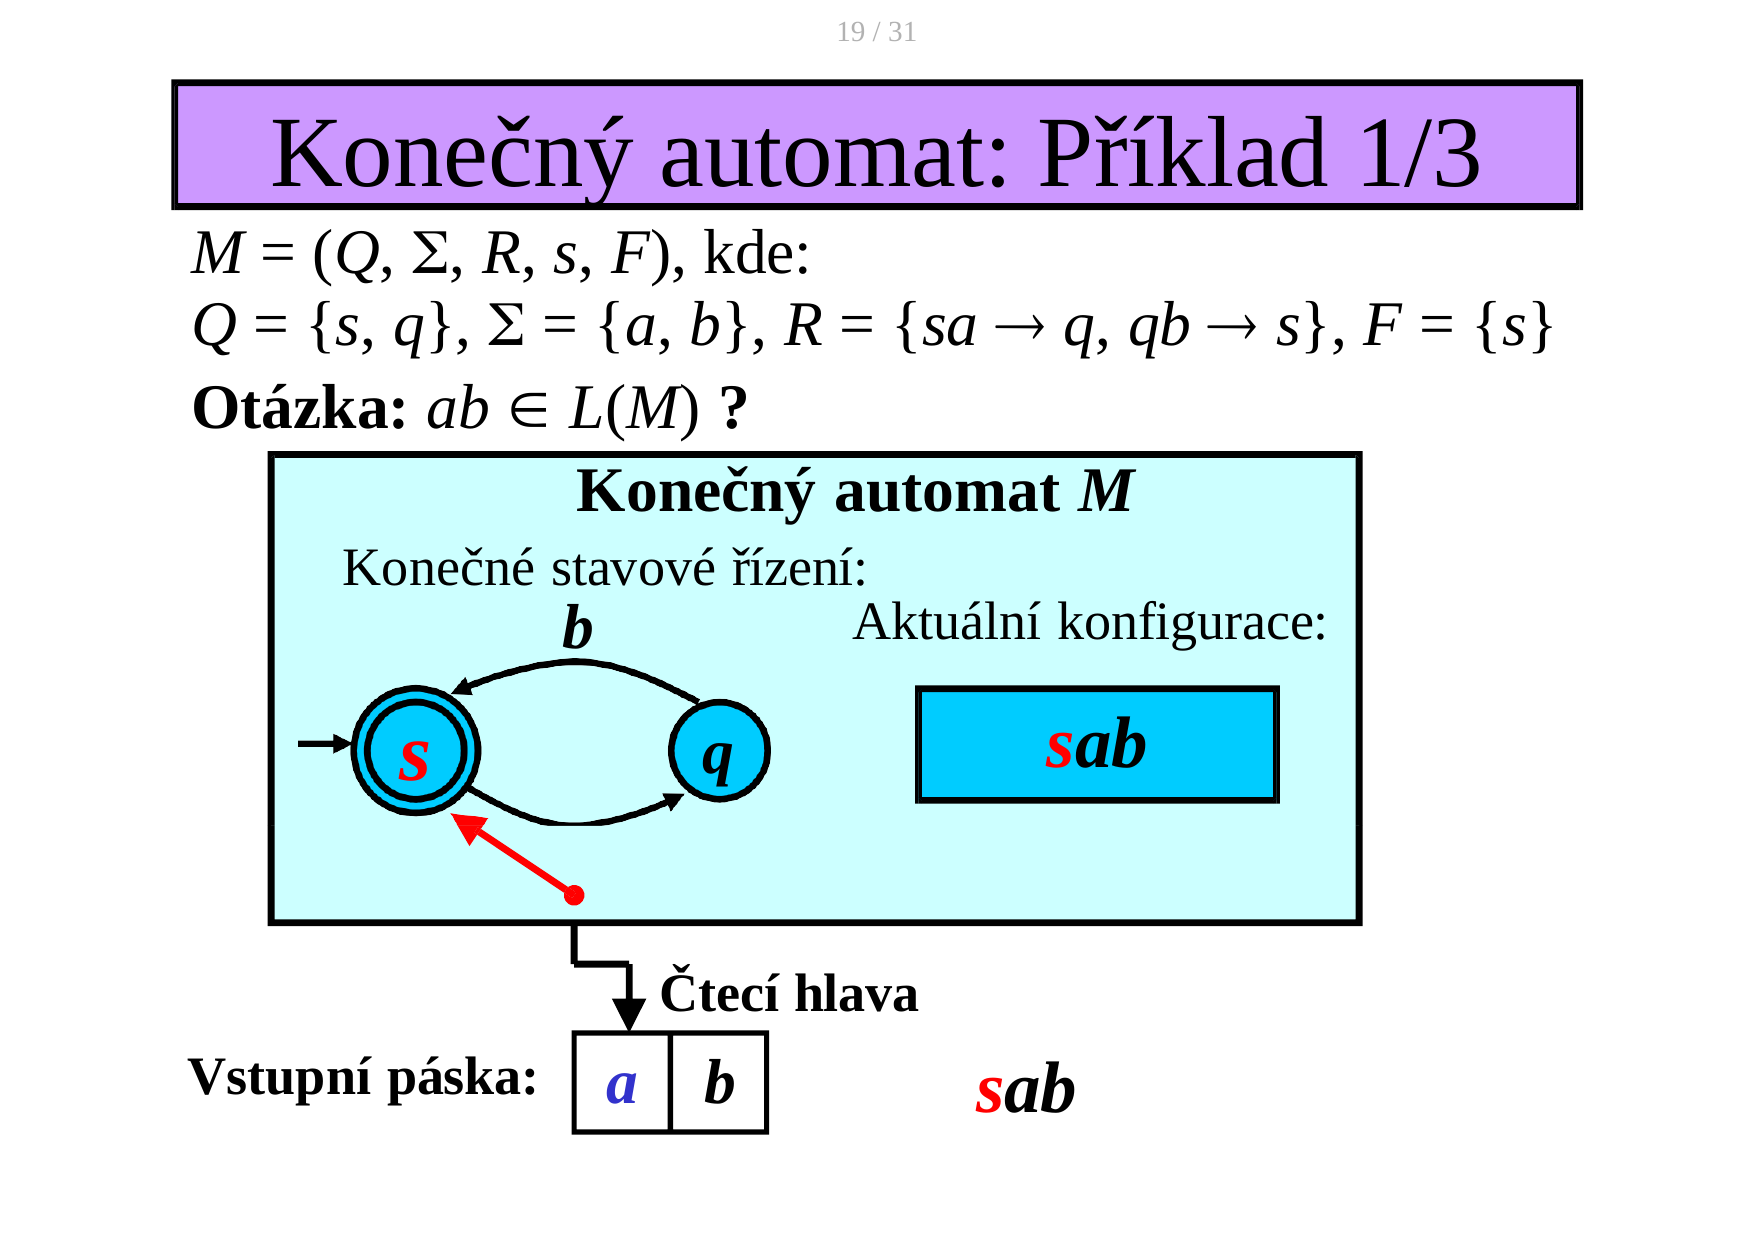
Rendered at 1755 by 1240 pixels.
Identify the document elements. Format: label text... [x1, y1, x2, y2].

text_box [50, 412, 1704, 825]
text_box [457, 825, 647, 1034]
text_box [171, 78, 1584, 211]
slide_number 19 / 31 [0, 11, 1755, 58]
text_box M = (Q, , R, s, F), kde: Q = {s, q},  = {a, b}, R = {sa  q, qb  s}, F = {s} Otázka: ab  L(M) ? [189, 216, 1584, 412]
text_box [50, 825, 1704, 1240]
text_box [914, 685, 1281, 805]
